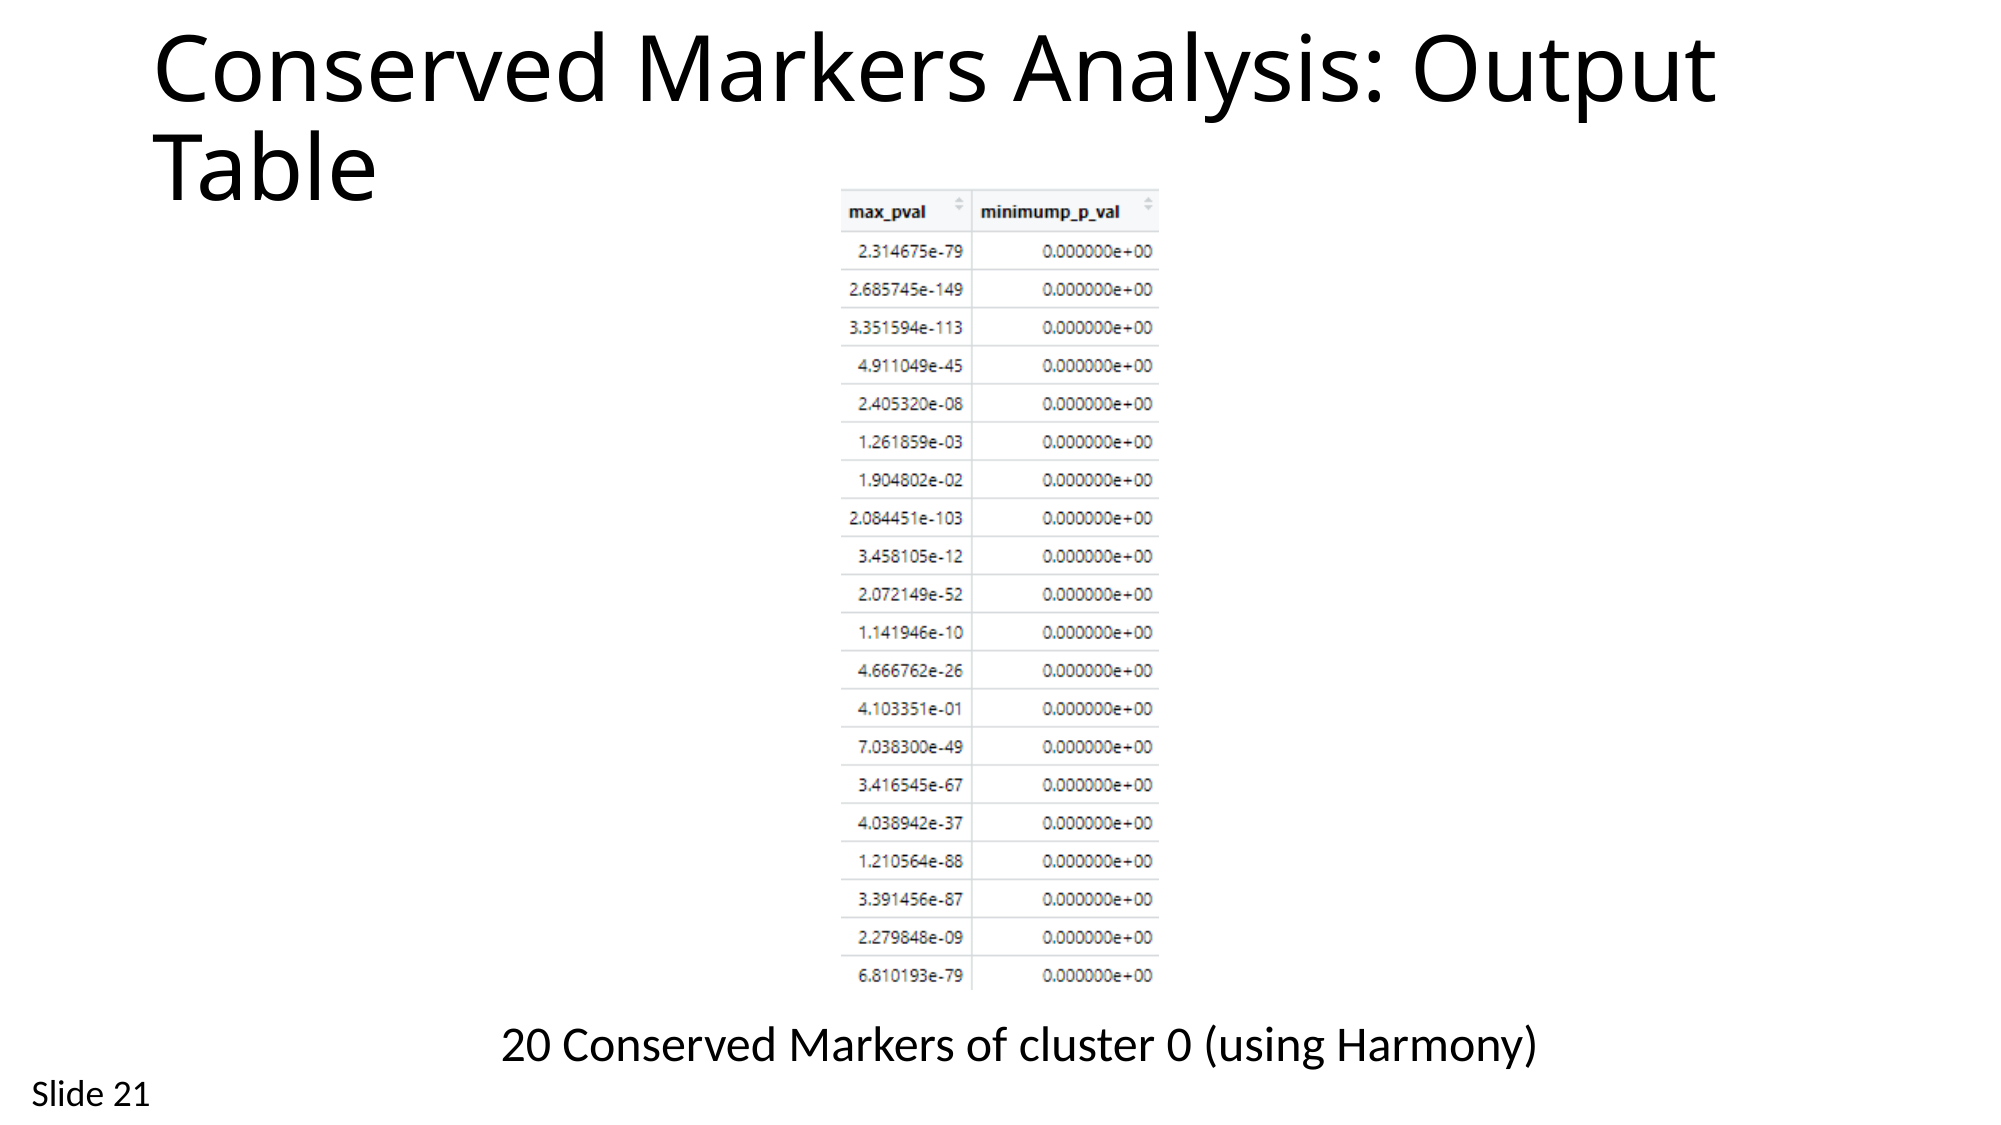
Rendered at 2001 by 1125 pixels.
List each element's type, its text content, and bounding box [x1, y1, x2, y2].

text_box Slide 21 [16, 1061, 186, 1121]
title Conserved Markers Analysis: Output Table [137, 12, 1863, 230]
text_box 20 Conserved Markers of cluster 0 (using Harmony) [484, 1003, 1578, 1079]
picture [841, 188, 1159, 990]
